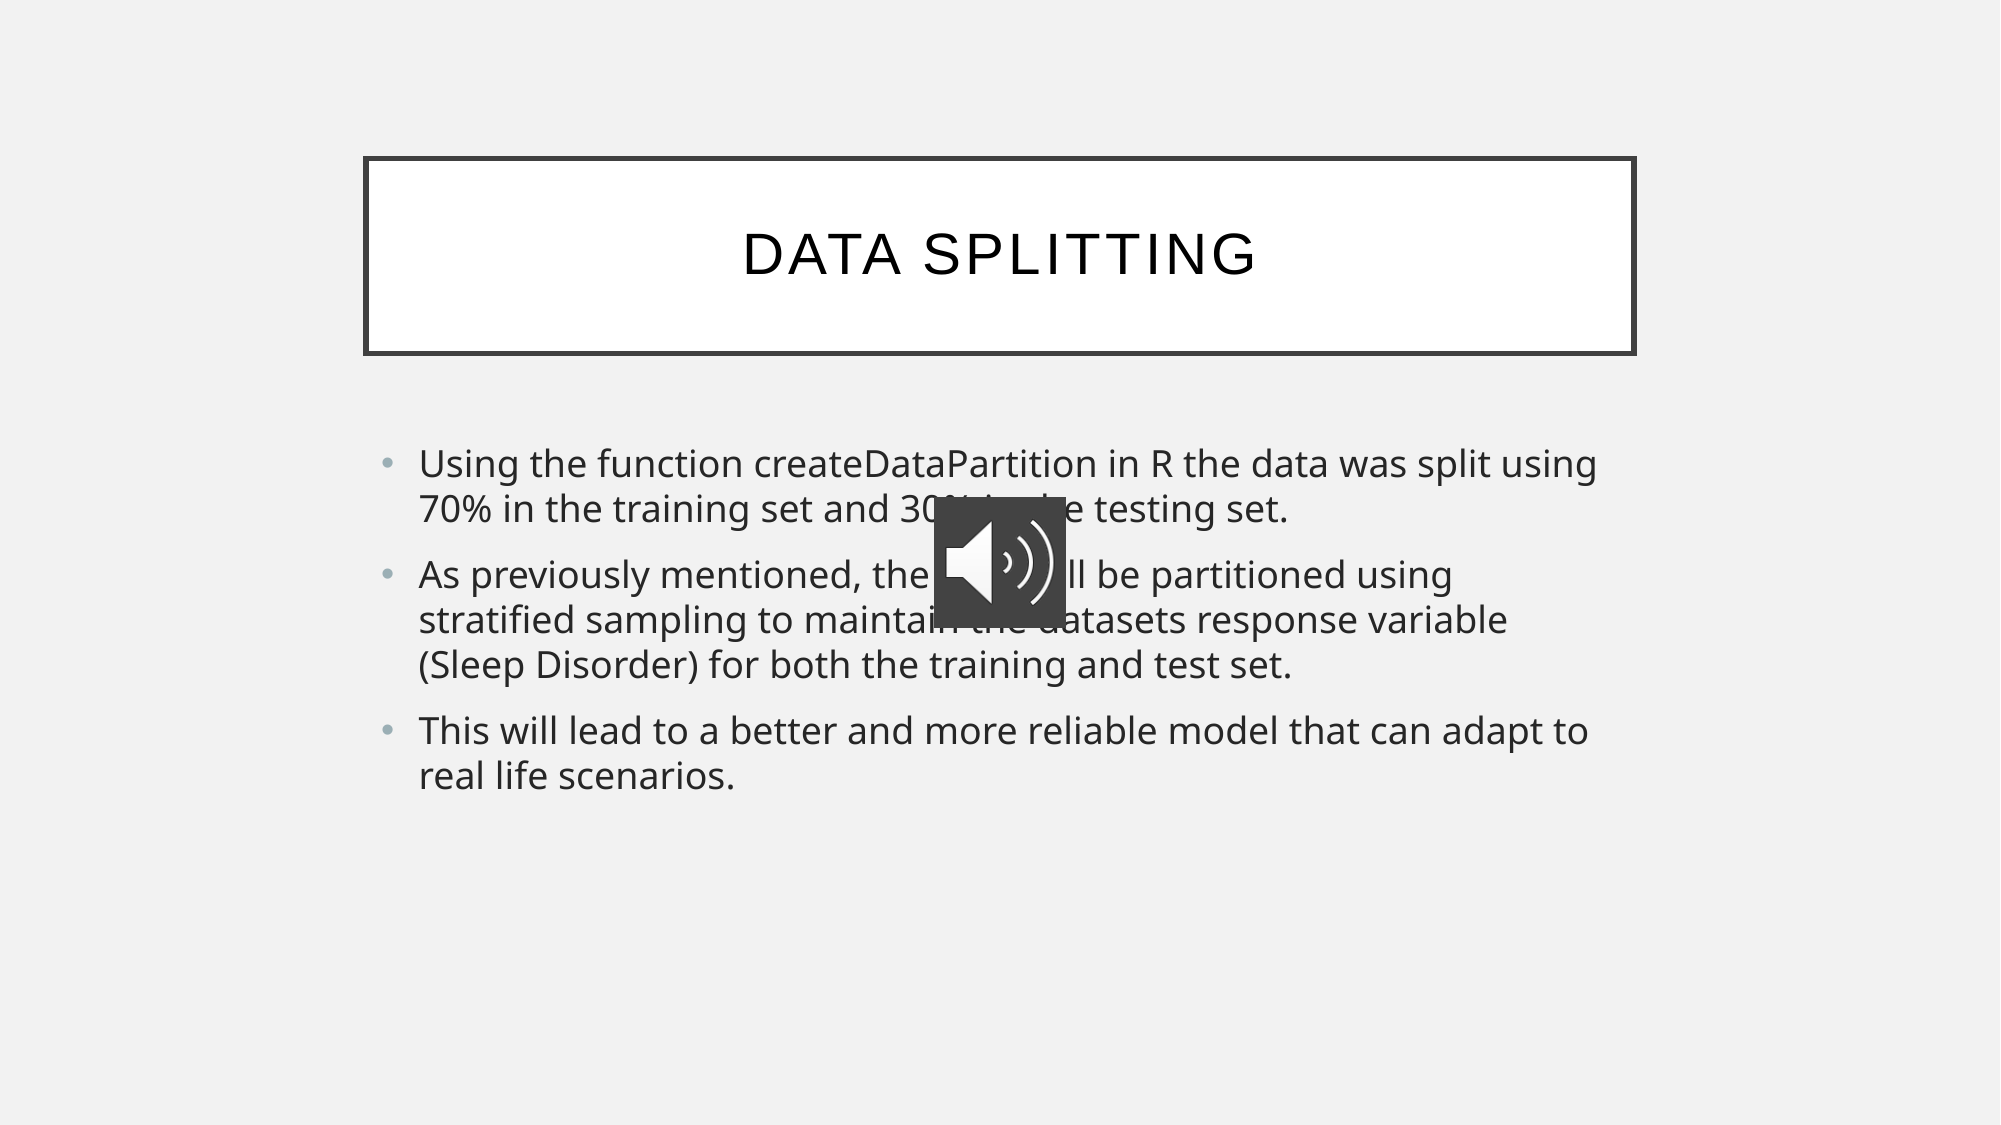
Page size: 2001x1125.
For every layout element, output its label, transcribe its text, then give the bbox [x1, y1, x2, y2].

title Data splitting [363, 156, 1637, 356]
list Using the function createDataPartition in R the data was split using 70% in the training set and 30% in the testing set. As previously mentioned, the data will be partitioned using stratified sampling to maintain the datasets response variable (Sleep Disorder) for both the training and test set. This will lead to a better and more reliable model that can adapt to real life scenarios. [366, 432, 1634, 942]
picture [933, 495, 1067, 630]
